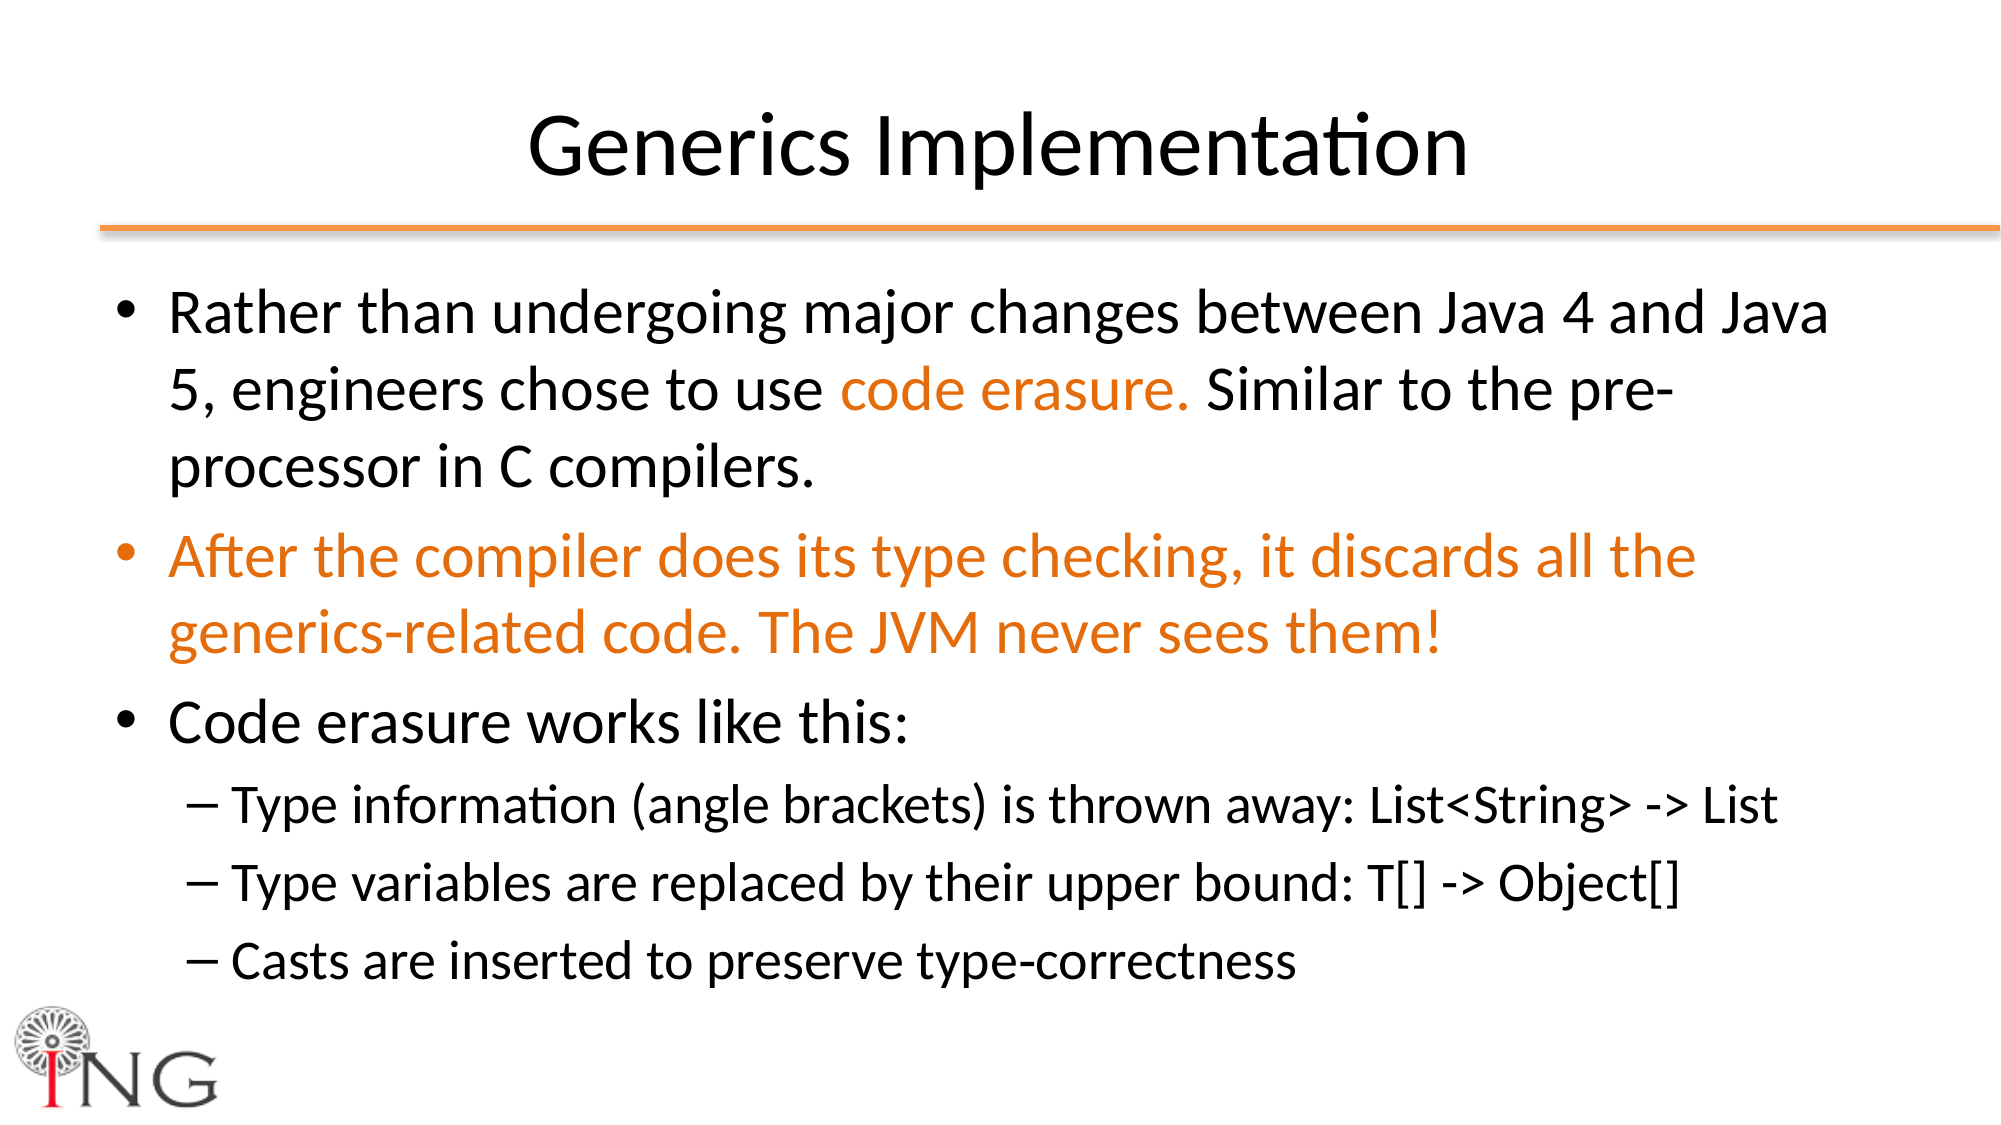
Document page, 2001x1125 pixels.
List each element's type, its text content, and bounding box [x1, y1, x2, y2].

picture [0, 987, 244, 1125]
title Generics Implementation [99, 45, 1900, 233]
list Rather than undergoing major changes between Java 4 and Java 5, engineers chose to use code erasure. Similar to the pre-processor in C compilers. After the compiler does its type checking, it discards all the generics-related code. The JVM never sees them! Code erasure works like this: Type information (angle brackets) is thrown away: List<String> -> List Type variables are replaced by their upper bound: T[] -> Object[] Casts are inserted to preserve type‐correctness [99, 262, 1900, 1005]
